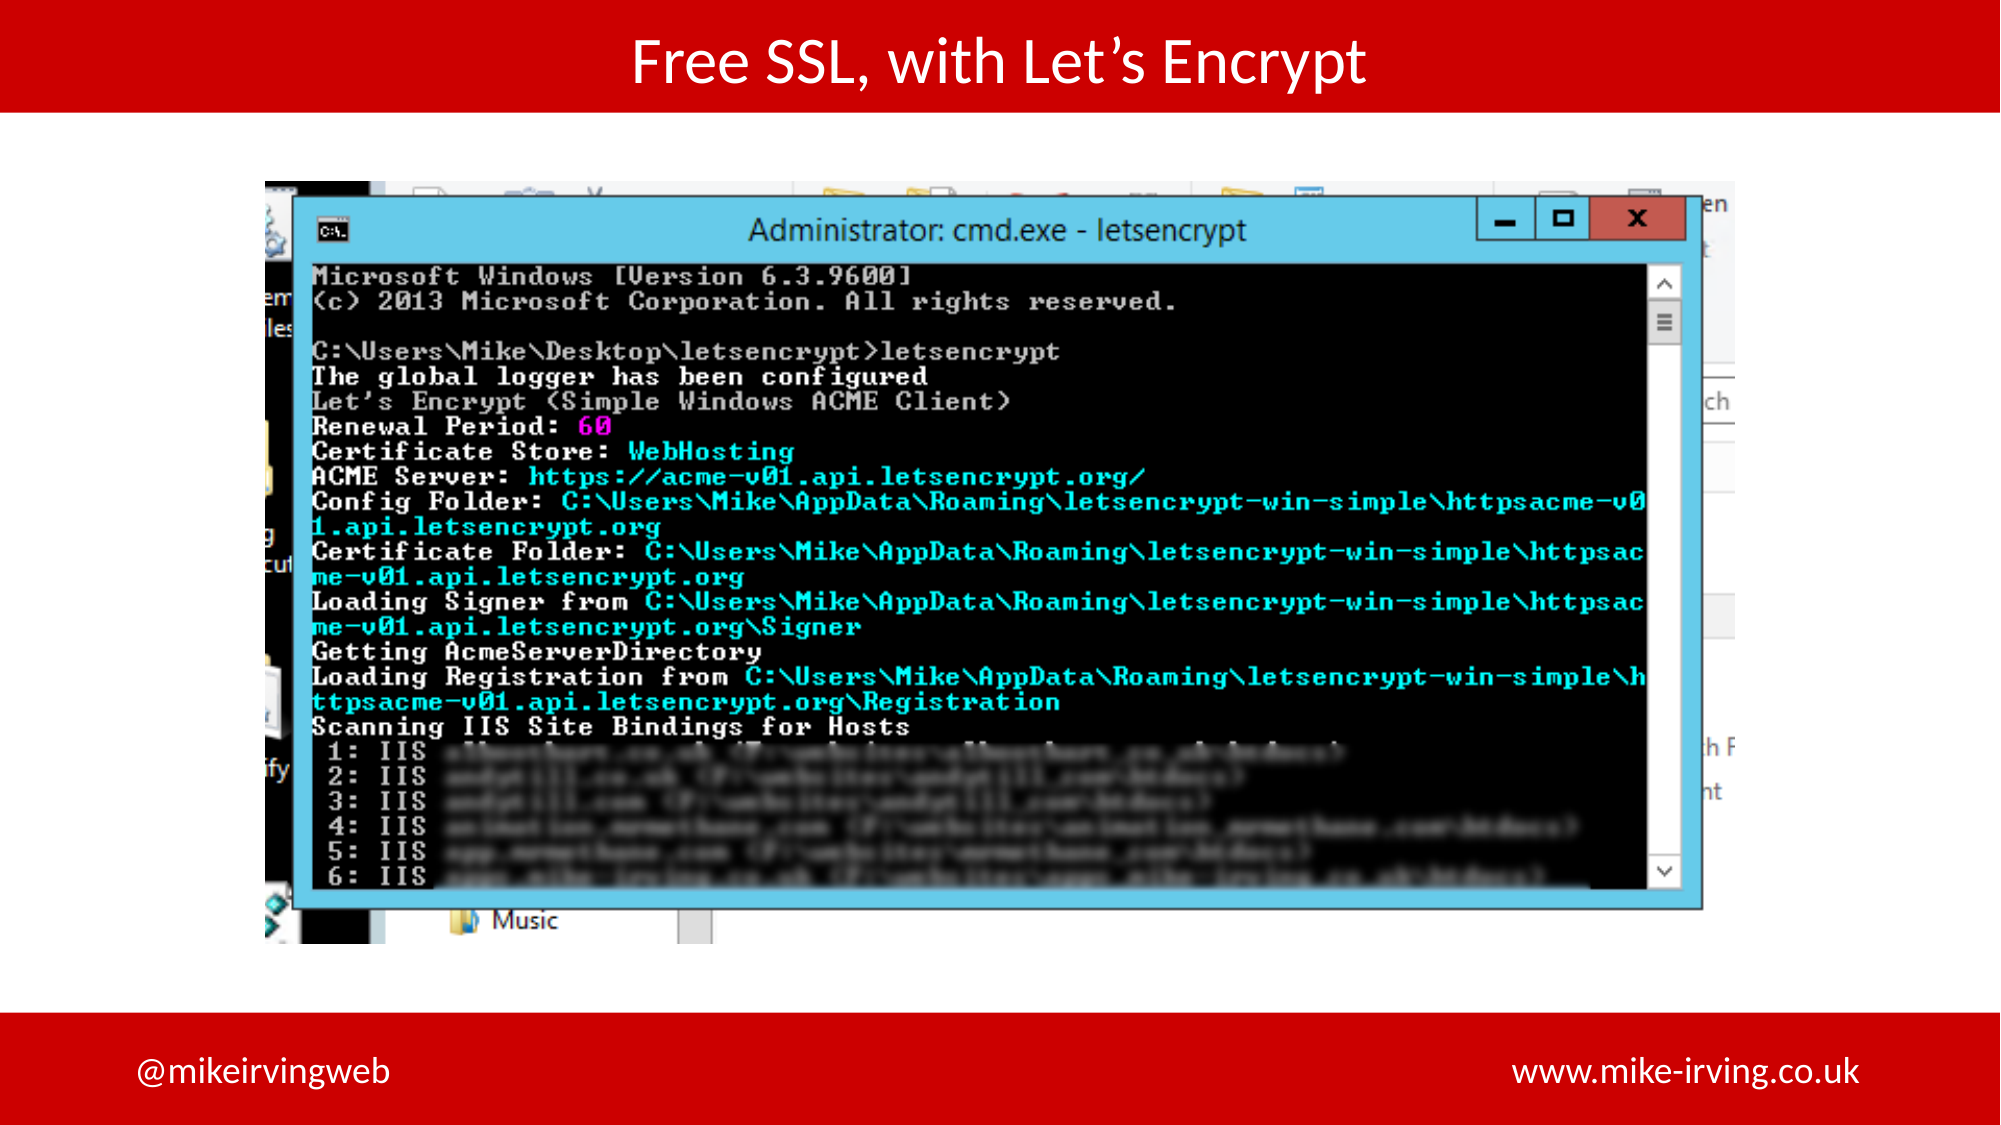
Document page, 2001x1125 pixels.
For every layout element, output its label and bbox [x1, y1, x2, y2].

picture [265, 181, 1735, 944]
